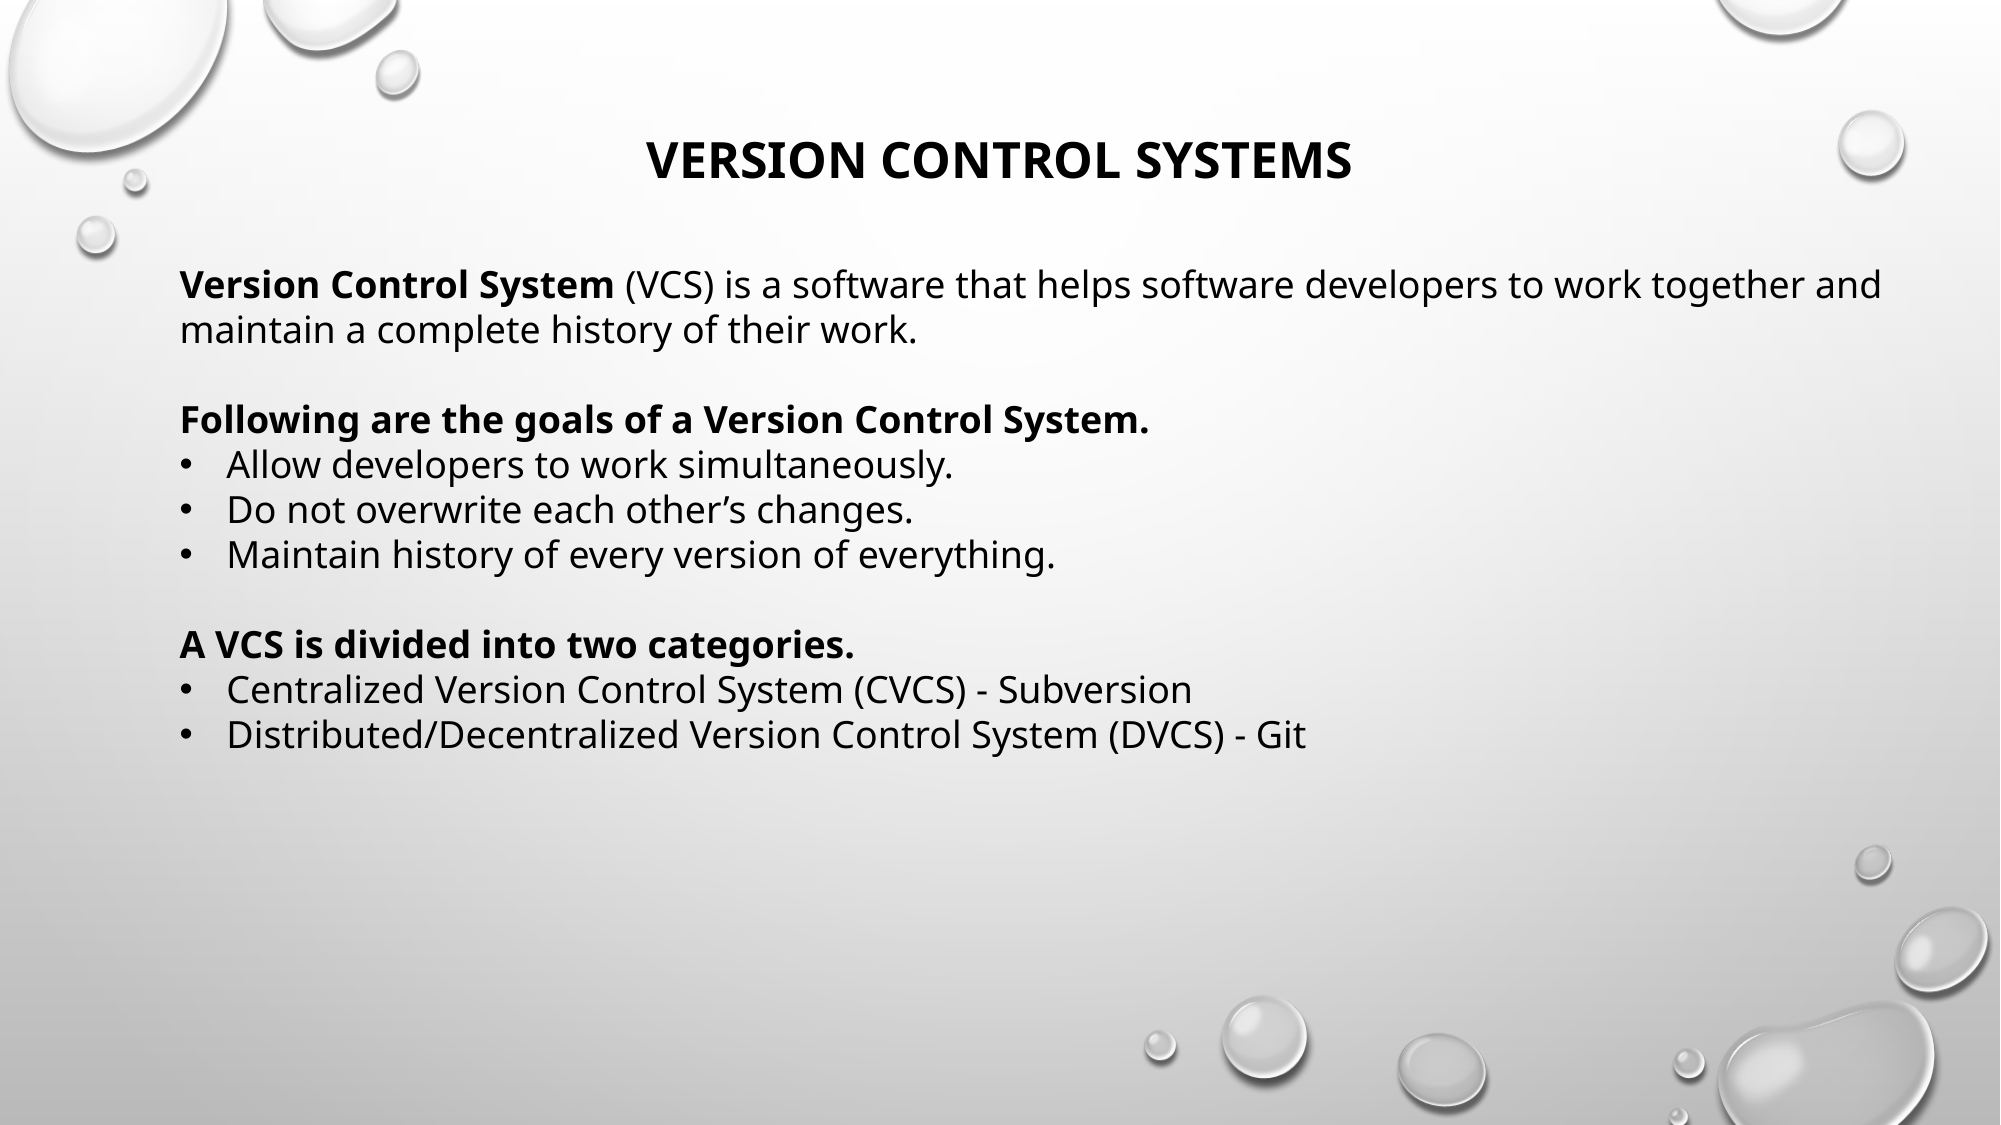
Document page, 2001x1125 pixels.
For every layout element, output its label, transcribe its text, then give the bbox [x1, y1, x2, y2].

picture [0, 0, 2000, 1125]
title Version Control Systems [149, 101, 1851, 224]
text_box Version Control System (VCS) is a software that helps software developers to work together and maintain a complete history of their work. Following are the goals of a Version Control System. Allow developers to work simultaneously. Do not overwrite each other’s changes. Maintain history of every version of everything. A VCS is divided into two categories. Centralized Version Control System (CVCS) - Subversion Distributed/Decentralized Version Control System (DVCS) - Git [164, 253, 1902, 764]
